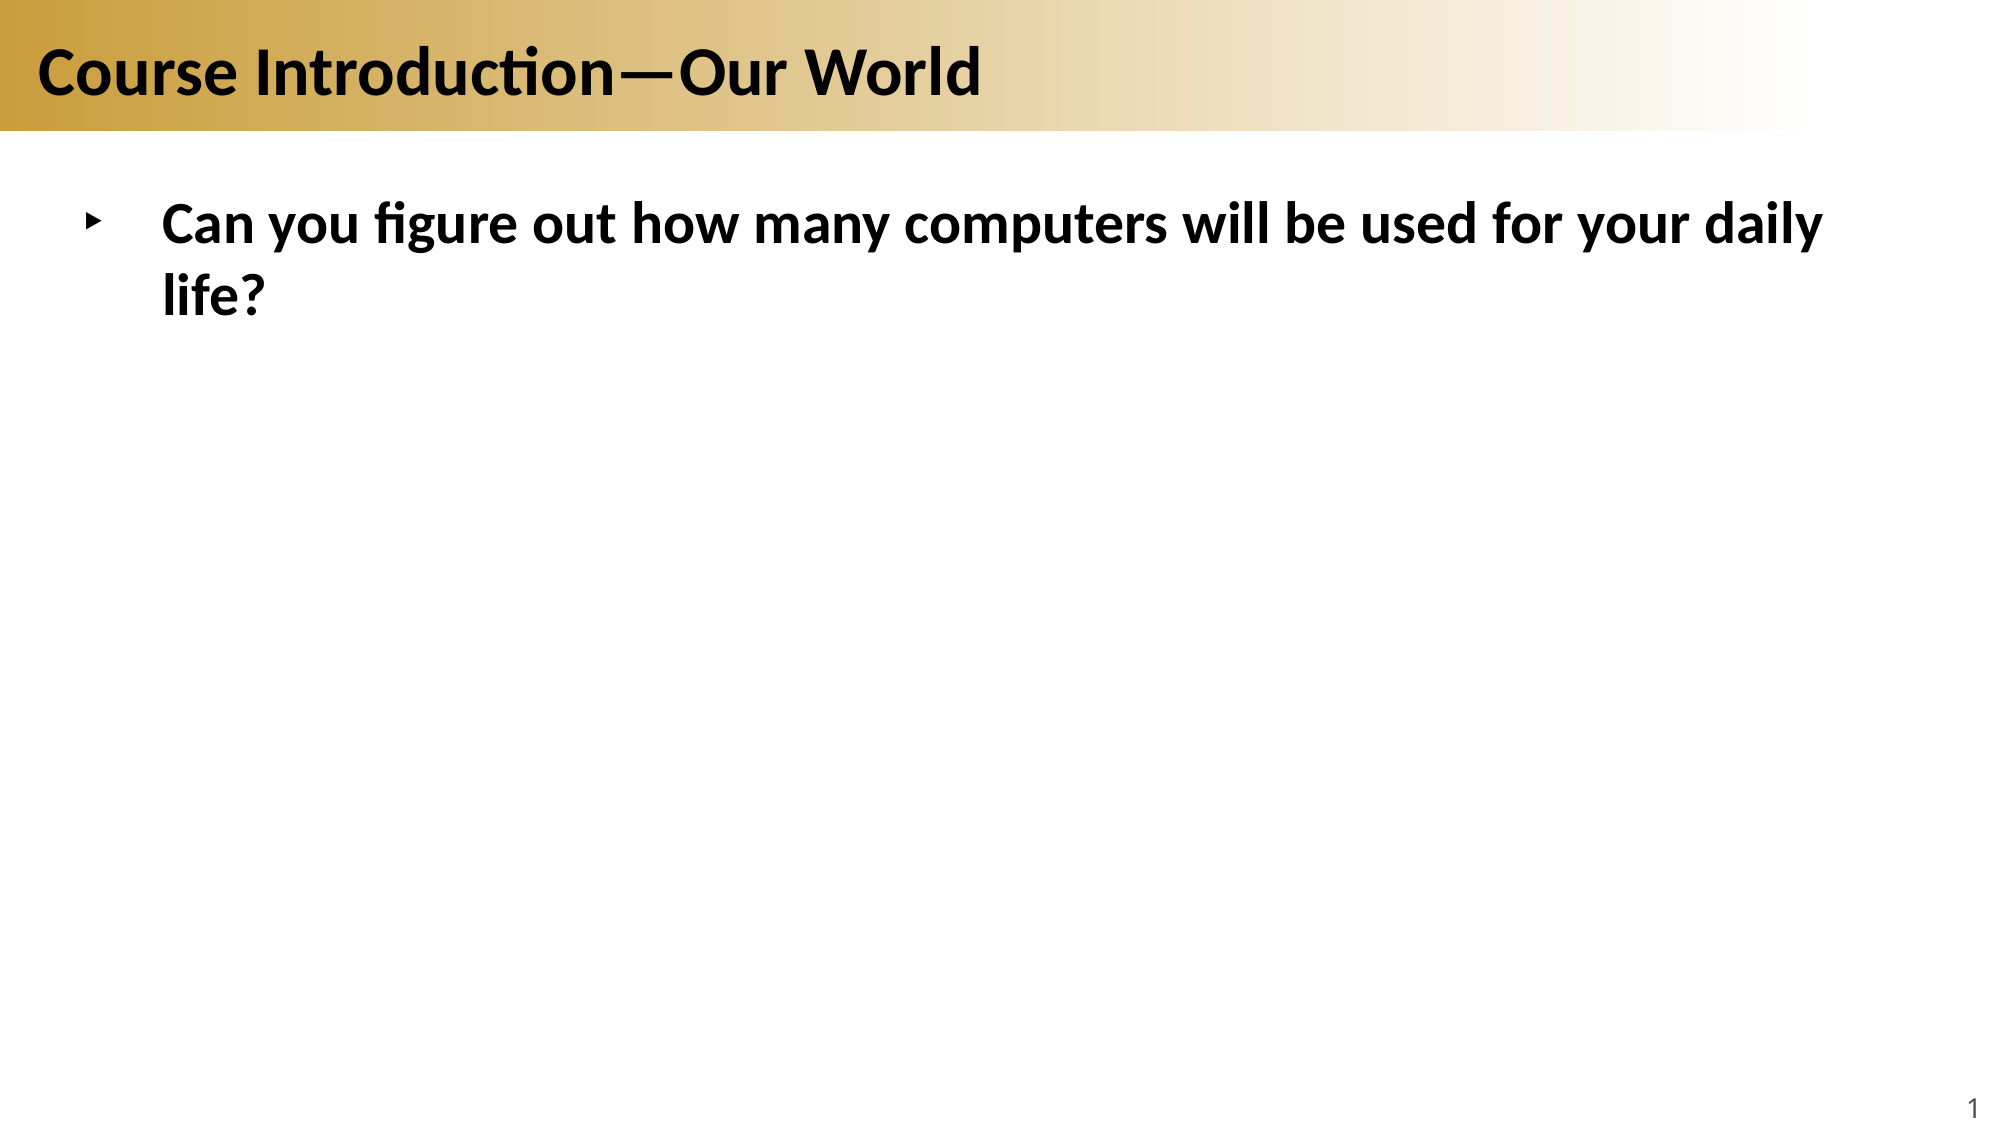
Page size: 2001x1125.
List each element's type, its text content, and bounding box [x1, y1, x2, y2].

title Course Introduction—Our World [39, 15, 1961, 119]
slide_number 12 [1955, 1085, 2000, 1125]
list Can you figure out how many computers will be used for your daily life? [39, 183, 1914, 1048]
